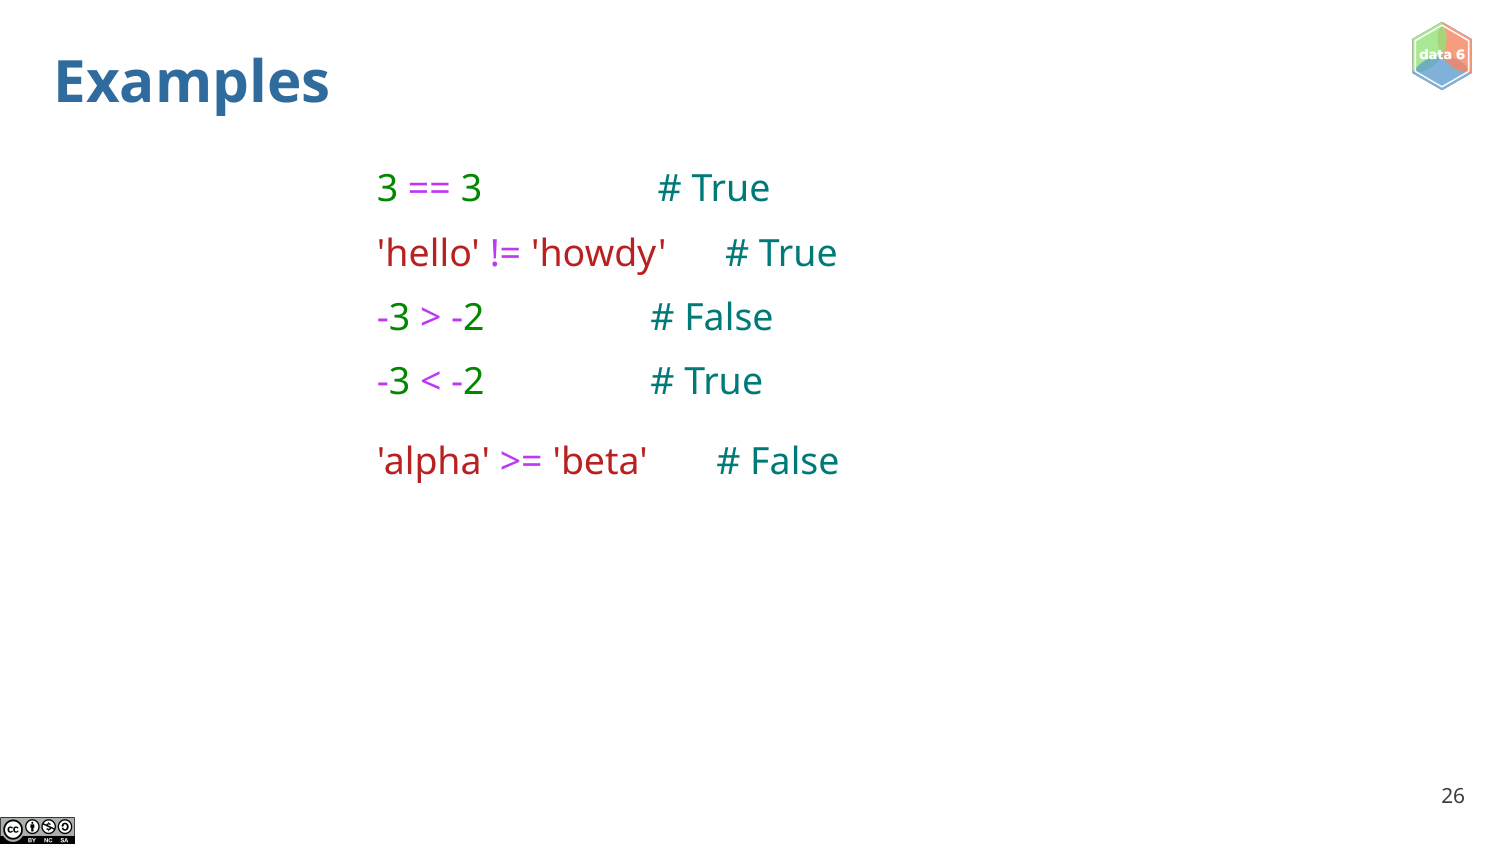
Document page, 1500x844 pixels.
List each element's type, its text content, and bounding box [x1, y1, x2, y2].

slide_number ‹#› [1389, 764, 1480, 830]
title Examples [38, 29, 1255, 94]
picture [1404, 18, 1480, 94]
list 3 == 3 # True 'hello' != 'howdy' # True -3 > -2 # False -3 < -2 # True 'alpha' >= 'beta' # False [61, 142, 1439, 703]
picture [0, 817, 75, 844]
